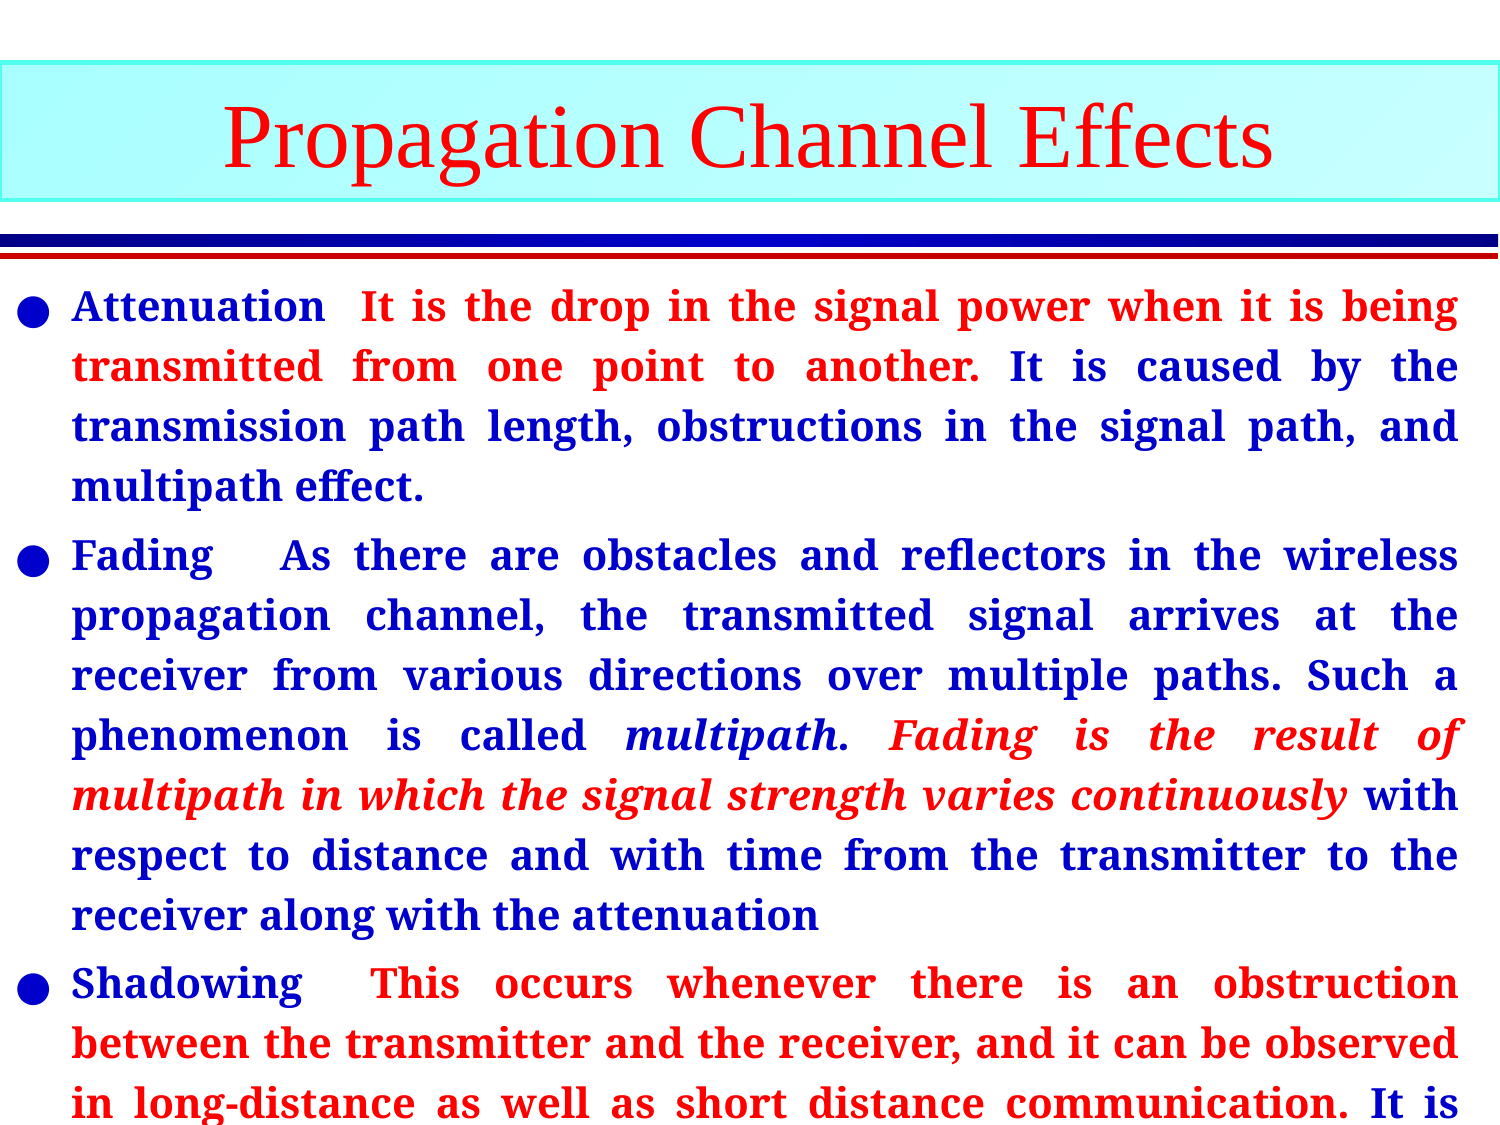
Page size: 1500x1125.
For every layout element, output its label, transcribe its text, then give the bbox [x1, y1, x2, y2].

text_box Propagation Channel Effects [0, 62, 1500, 200]
list Attenuation It is the drop in the signal power when it is being transmitted from one point to another. It is caused by the transmission path length, obstructions in the signal path, and multipath effect. Fading As there are obstacles and reflectors in the wireless propagation channel, the transmitted signal arrives at the receiver from various directions over multiple paths. Such a phenomenon is called multipath. Fading is the result of multipath in which the signal strength varies continuously with respect to distance and with time from the transmitter to the receiver along with the attenuation Shadowing This occurs whenever there is an obstruction between the transmitter and the receiver, and it can be observed in long-distance as well as short distance communication. It is generally caused by buildings and hills. [0, 262, 1475, 1095]
